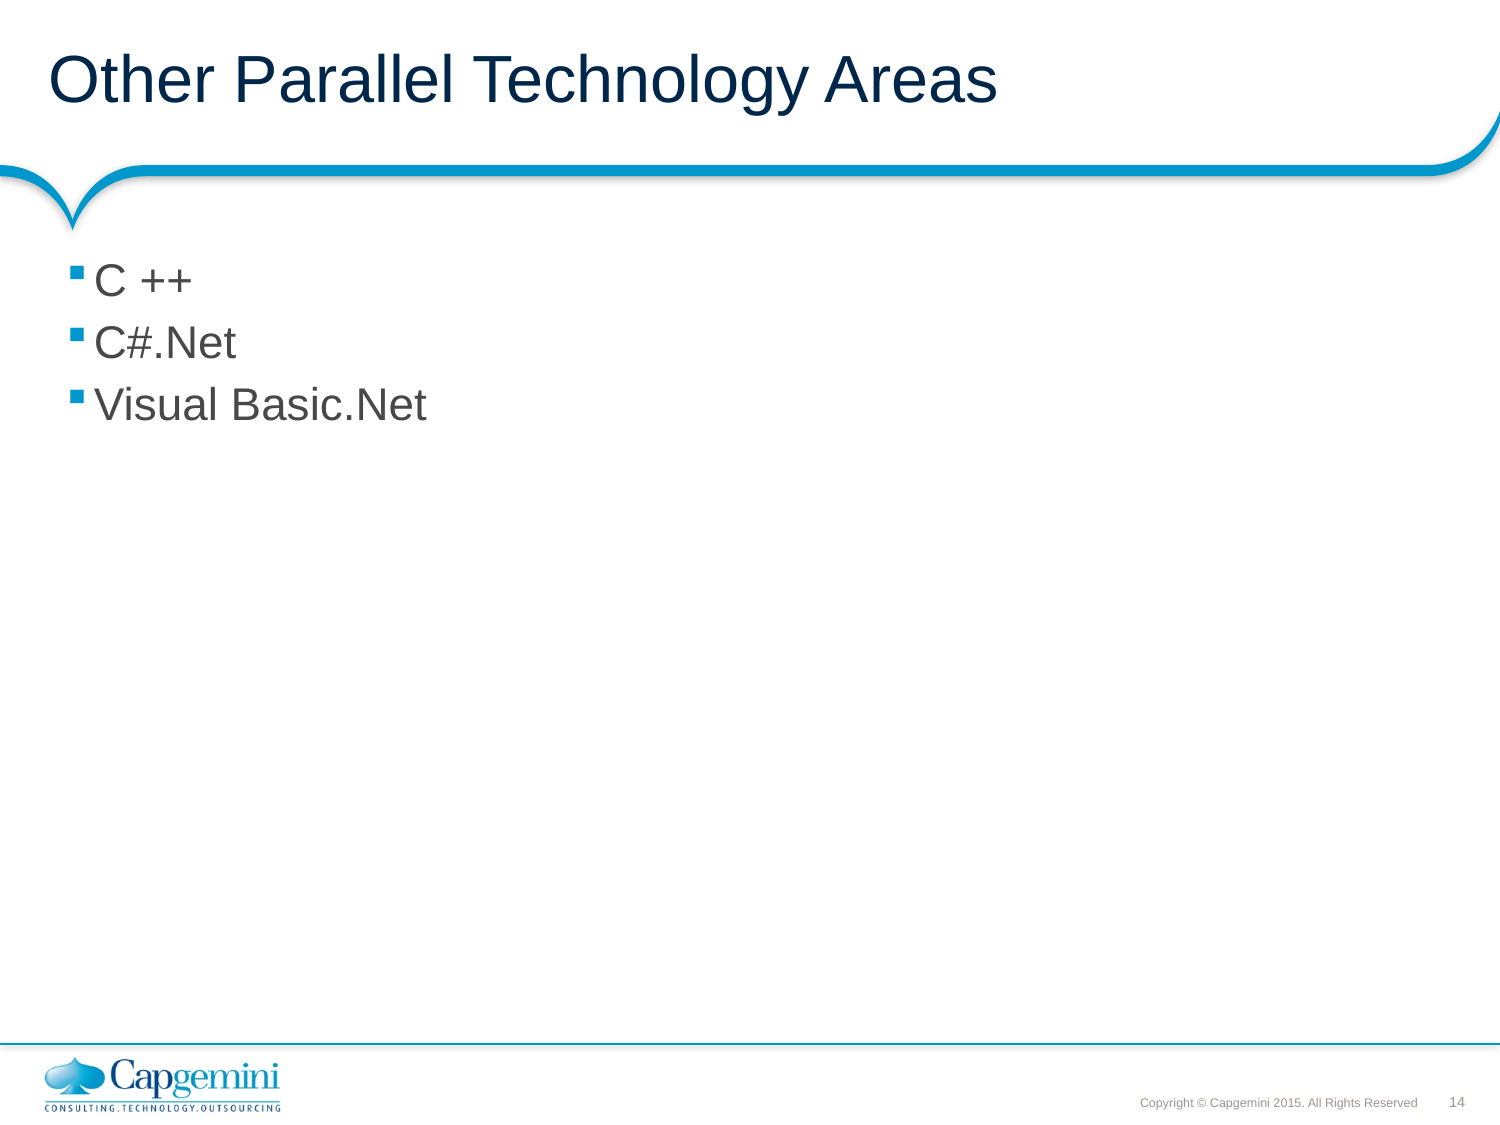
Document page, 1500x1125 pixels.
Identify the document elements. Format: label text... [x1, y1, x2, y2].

title Other Parallel Technology Areas [0, 0, 1500, 165]
list C ++ C#.Net Visual Basic.Net [48, 245, 1500, 1007]
picture [44, 1056, 281, 1113]
